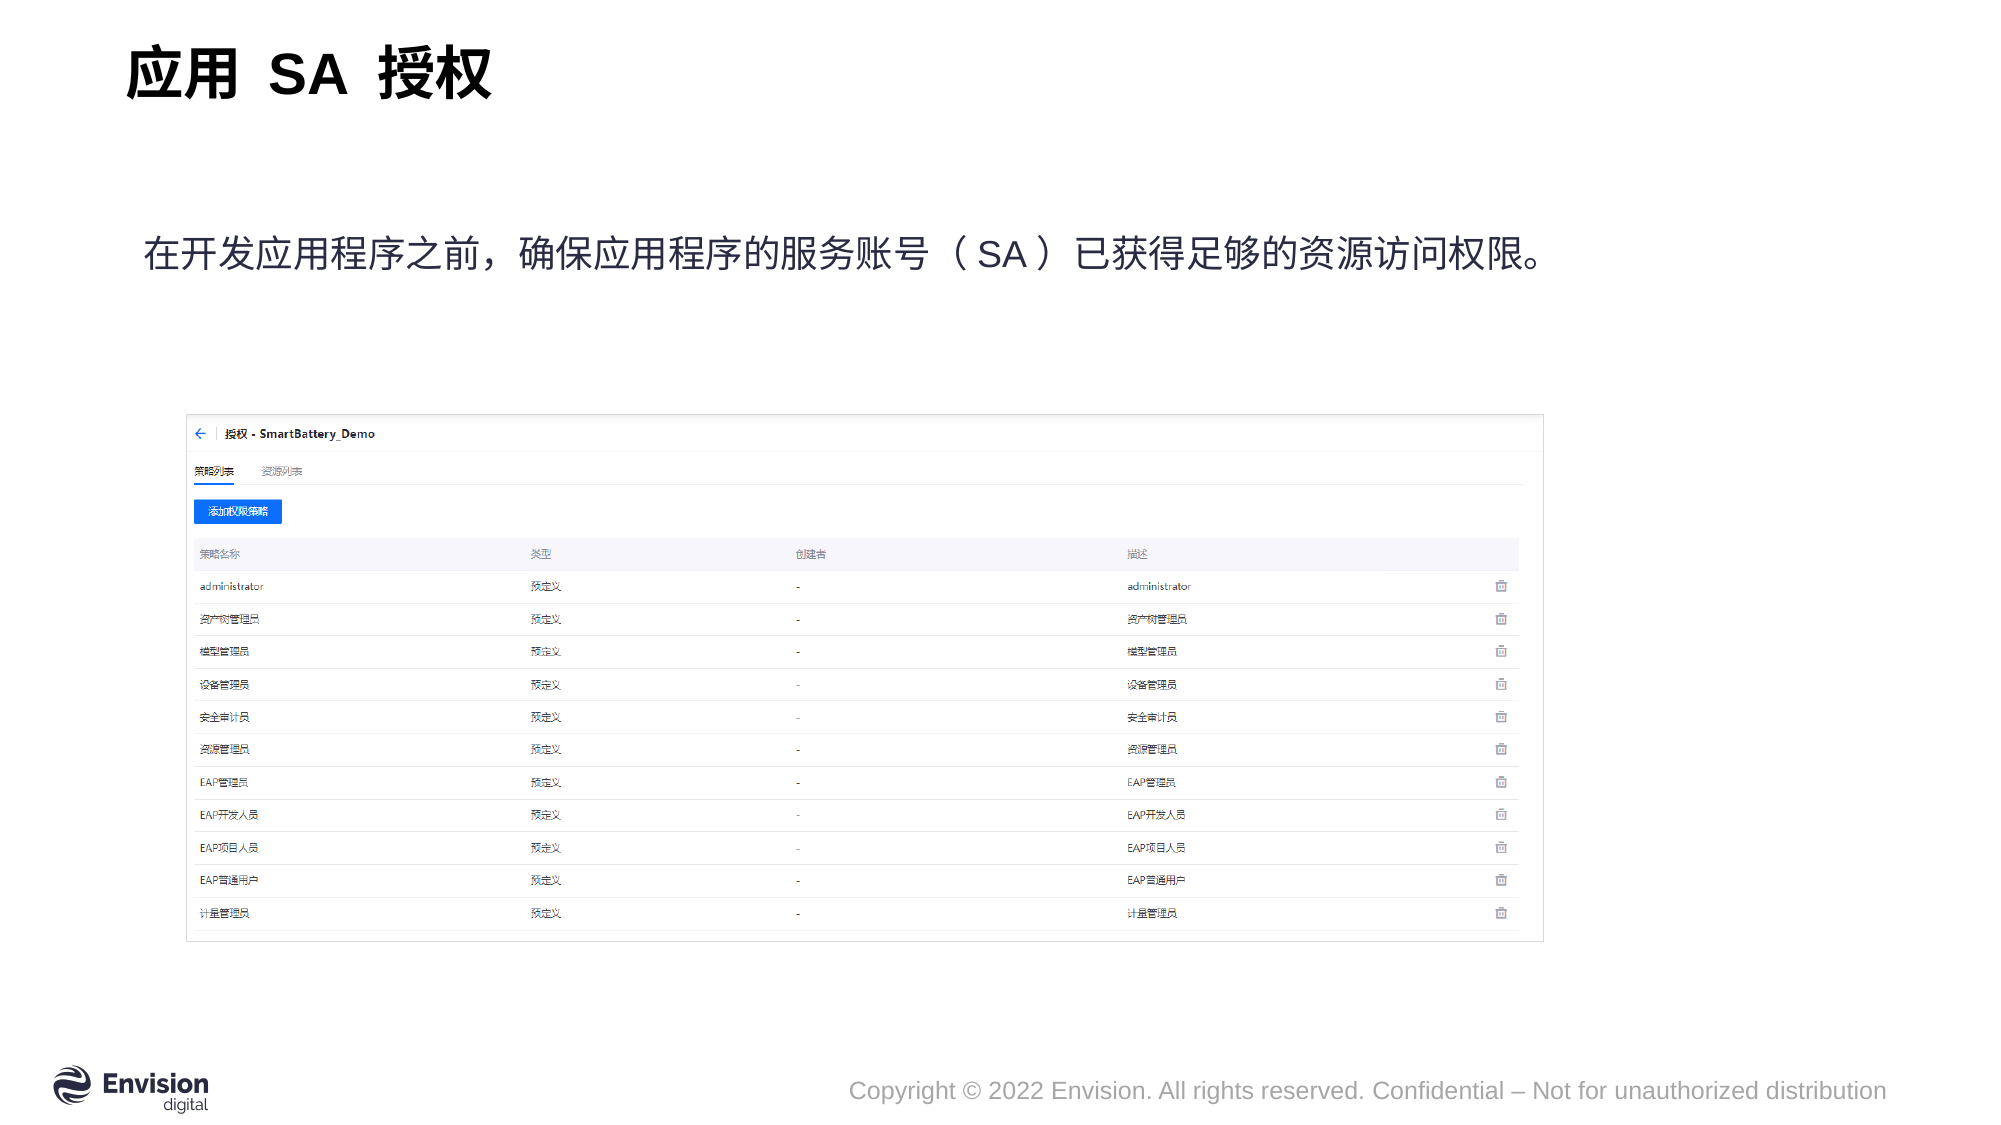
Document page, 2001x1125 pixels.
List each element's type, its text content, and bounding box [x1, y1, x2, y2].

text_box 在开发应用程序之前，确保应用程序的服务账号（SA）已获得足够的资源访问权限。 [128, 222, 1577, 283]
title 应用 SA 授权 [109, 28, 1905, 167]
picture [185, 414, 1544, 942]
picture [52, 1064, 209, 1115]
